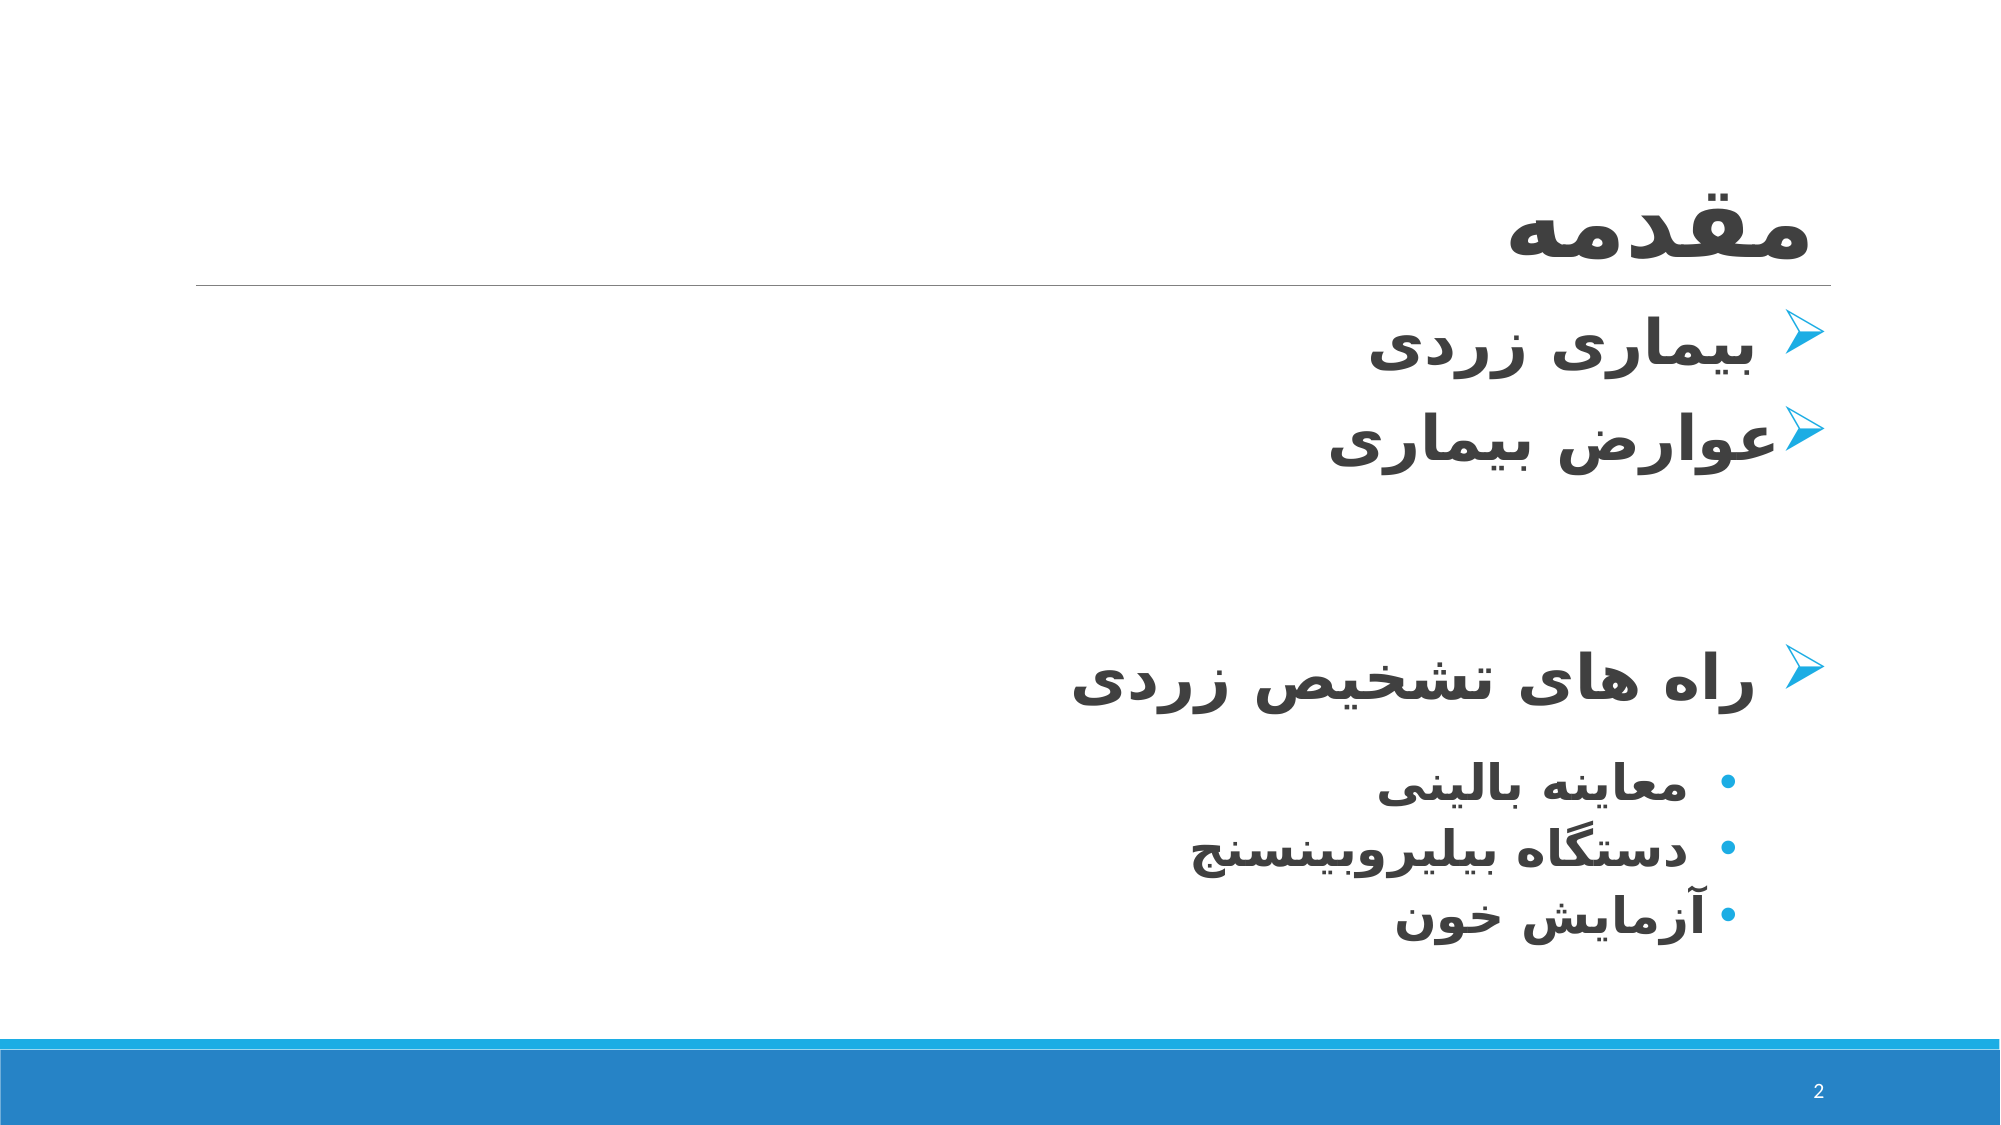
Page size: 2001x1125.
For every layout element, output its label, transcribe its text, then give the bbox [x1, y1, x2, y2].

list بیماری زردی عوارض بیماری راه های تشخیص زردی معاینه بالینی دستگاه بیلی‏روبین‏سنج آزمایش خون [180, 302, 1830, 963]
slide_number 2 [1624, 1059, 1840, 1120]
title مقدمه [180, 47, 1830, 285]
